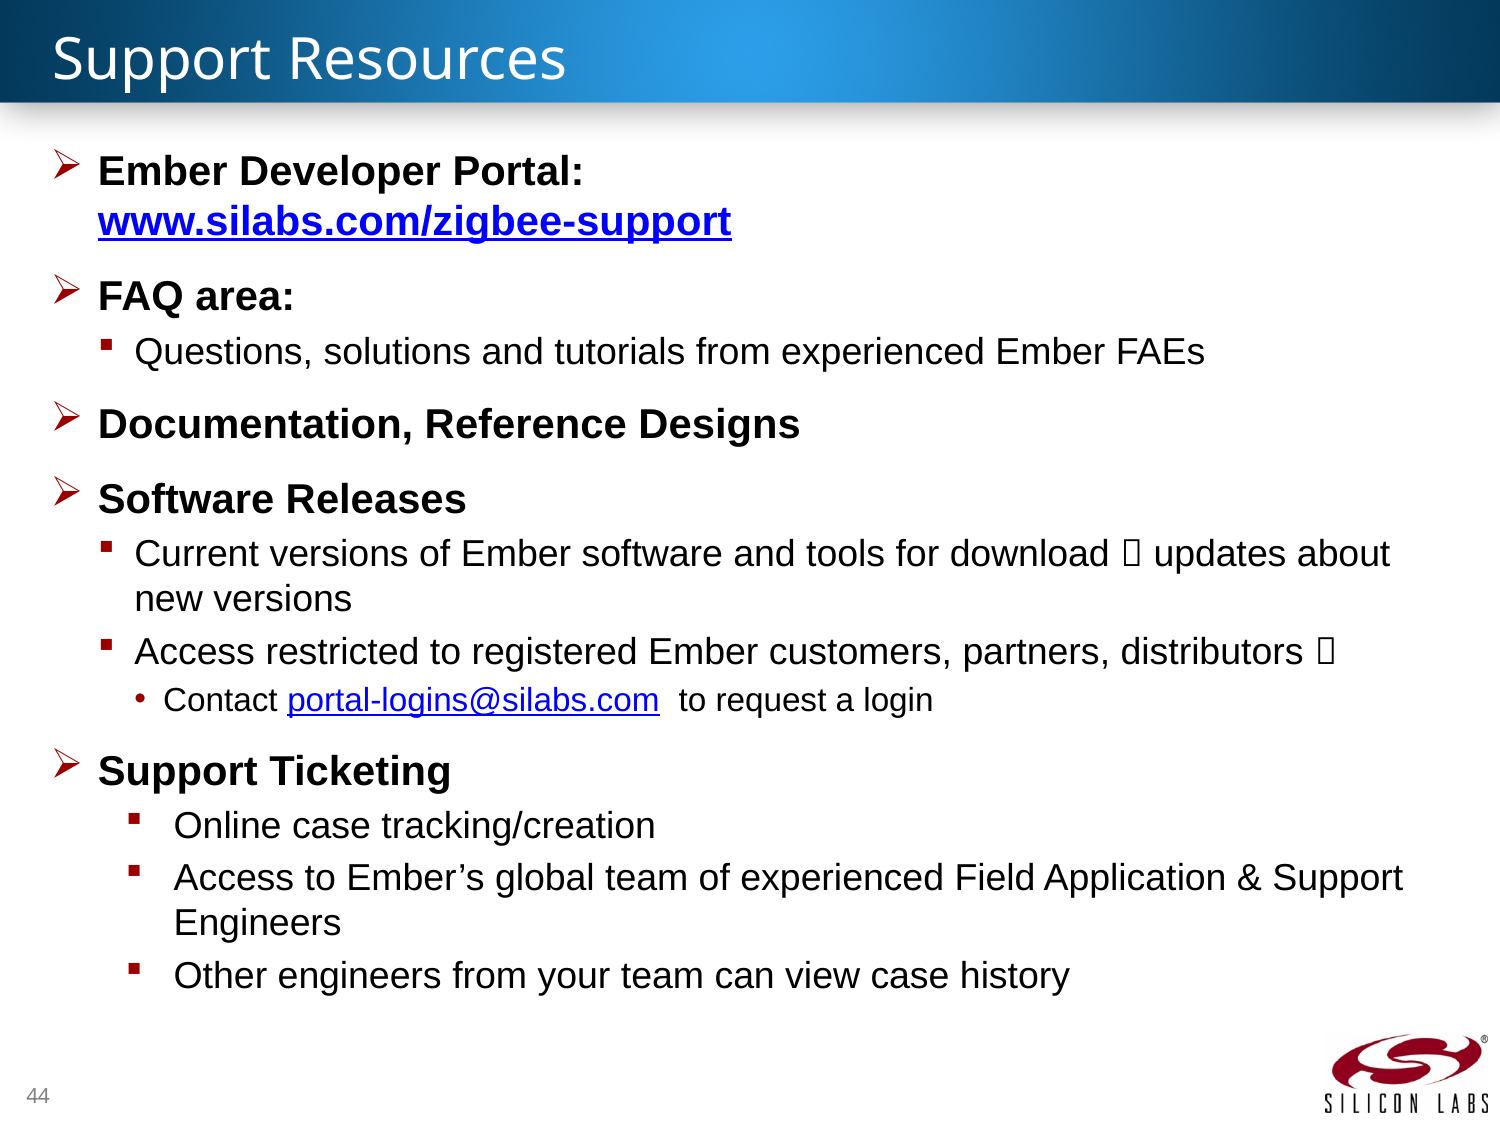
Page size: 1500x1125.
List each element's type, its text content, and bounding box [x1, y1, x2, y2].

list Ember Developer Portal: www.silabs.com/zigbee-support FAQ area: Questions, solutions and tutorials from experienced Ember FAEs Documentation, Reference Designs Software Releases Current versions of Ember software and tools for download  updates about new versions Access restricted to registered Ember customers, partners, distributors  Contact portal-logins@silabs.com to request a login Support Ticketing Online case tracking/creation Access to Ember’s global team of experienced Field Application & Support Engineers Other engineers from your team can view case history [37, 137, 1462, 1076]
title Support Resources [36, 0, 1462, 113]
picture [0, 0, 1500, 188]
picture [1325, 1034, 1488, 1113]
